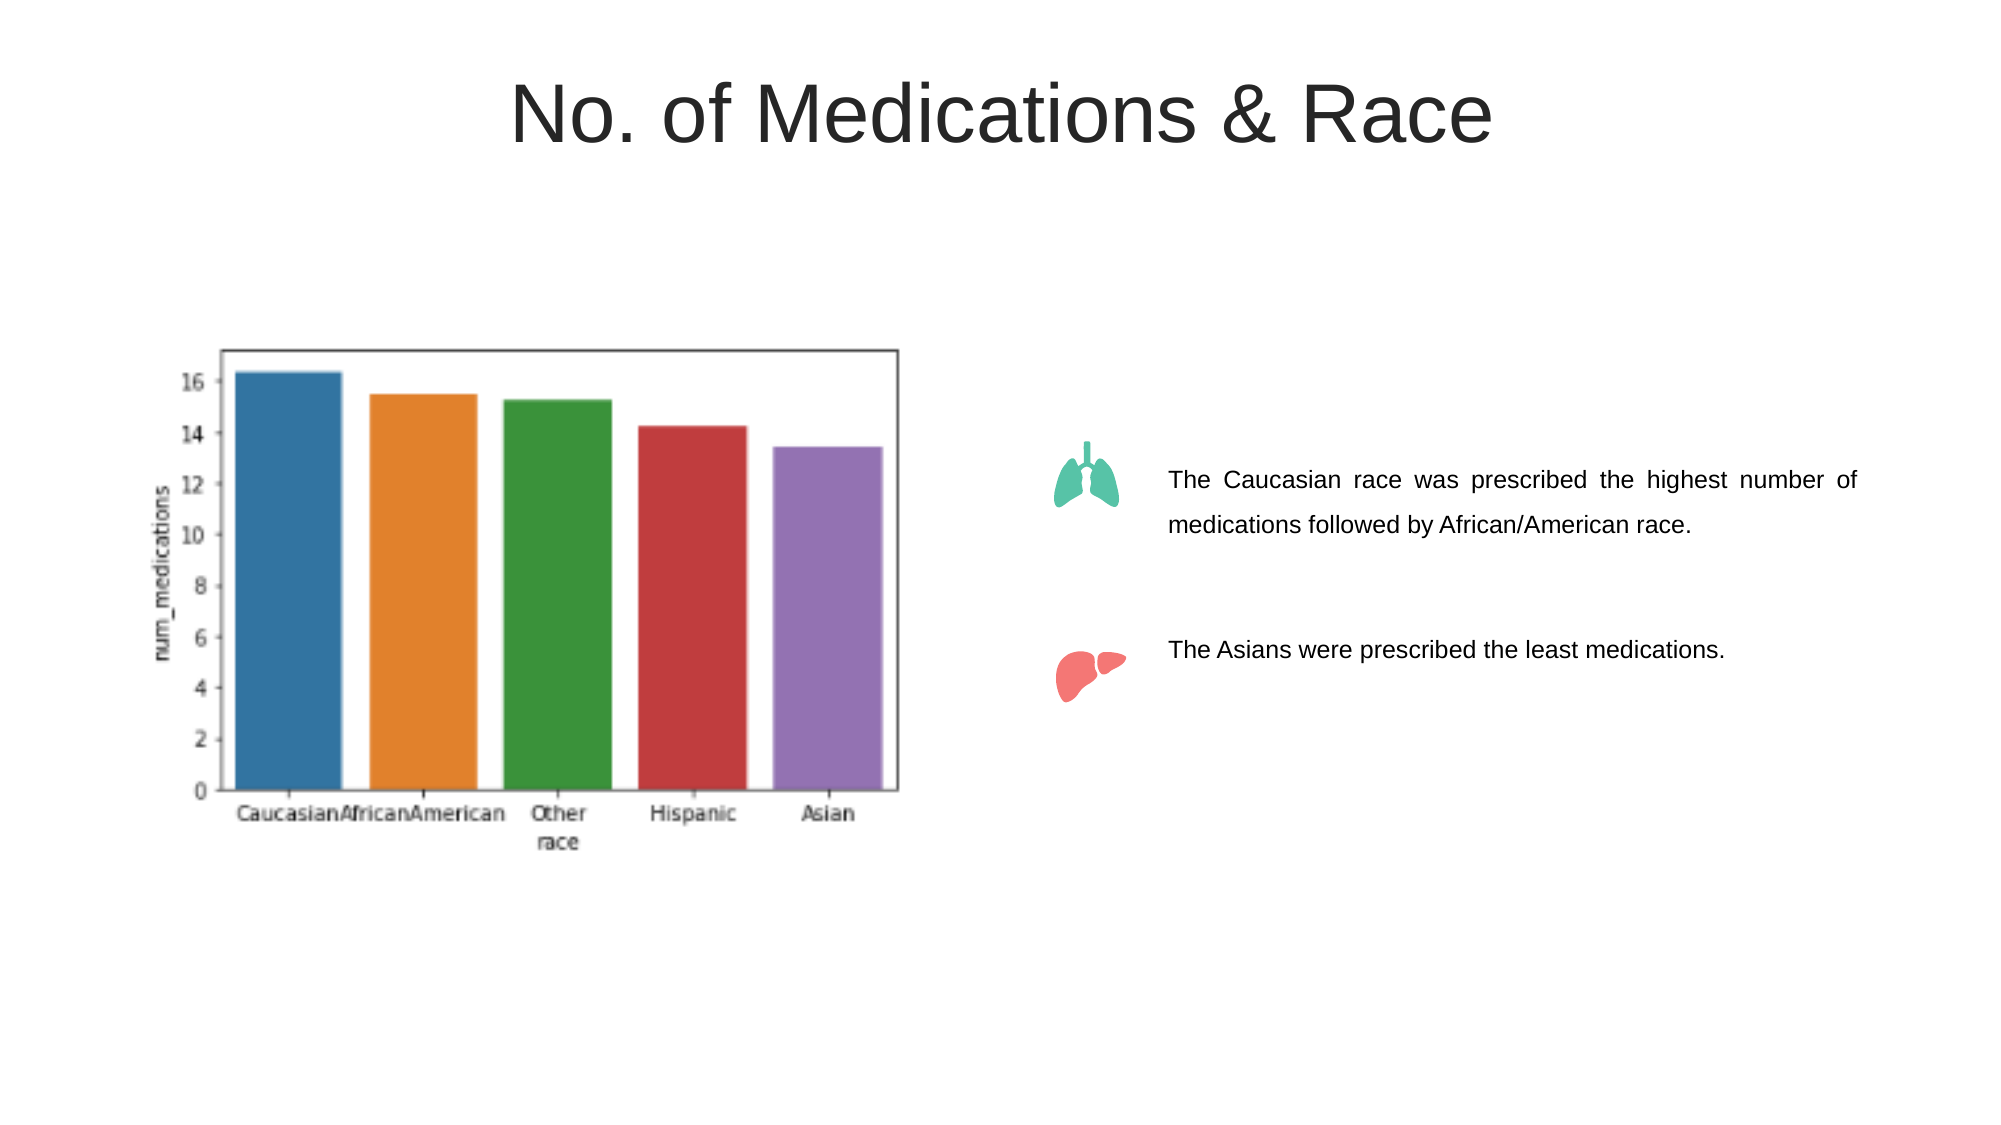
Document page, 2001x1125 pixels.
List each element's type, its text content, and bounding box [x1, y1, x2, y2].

picture [107, 329, 1000, 886]
text_box [1054, 441, 1120, 508]
text_box The Caucasian race was prescribed the highest number of medications followed by African/American race. [1153, 441, 1874, 546]
list No. of Medications & Race [53, 55, 1952, 175]
text_box [1097, 652, 1127, 675]
text_box The Asians were prescribed the least medications. [1153, 626, 1874, 672]
text_box [1056, 651, 1098, 703]
